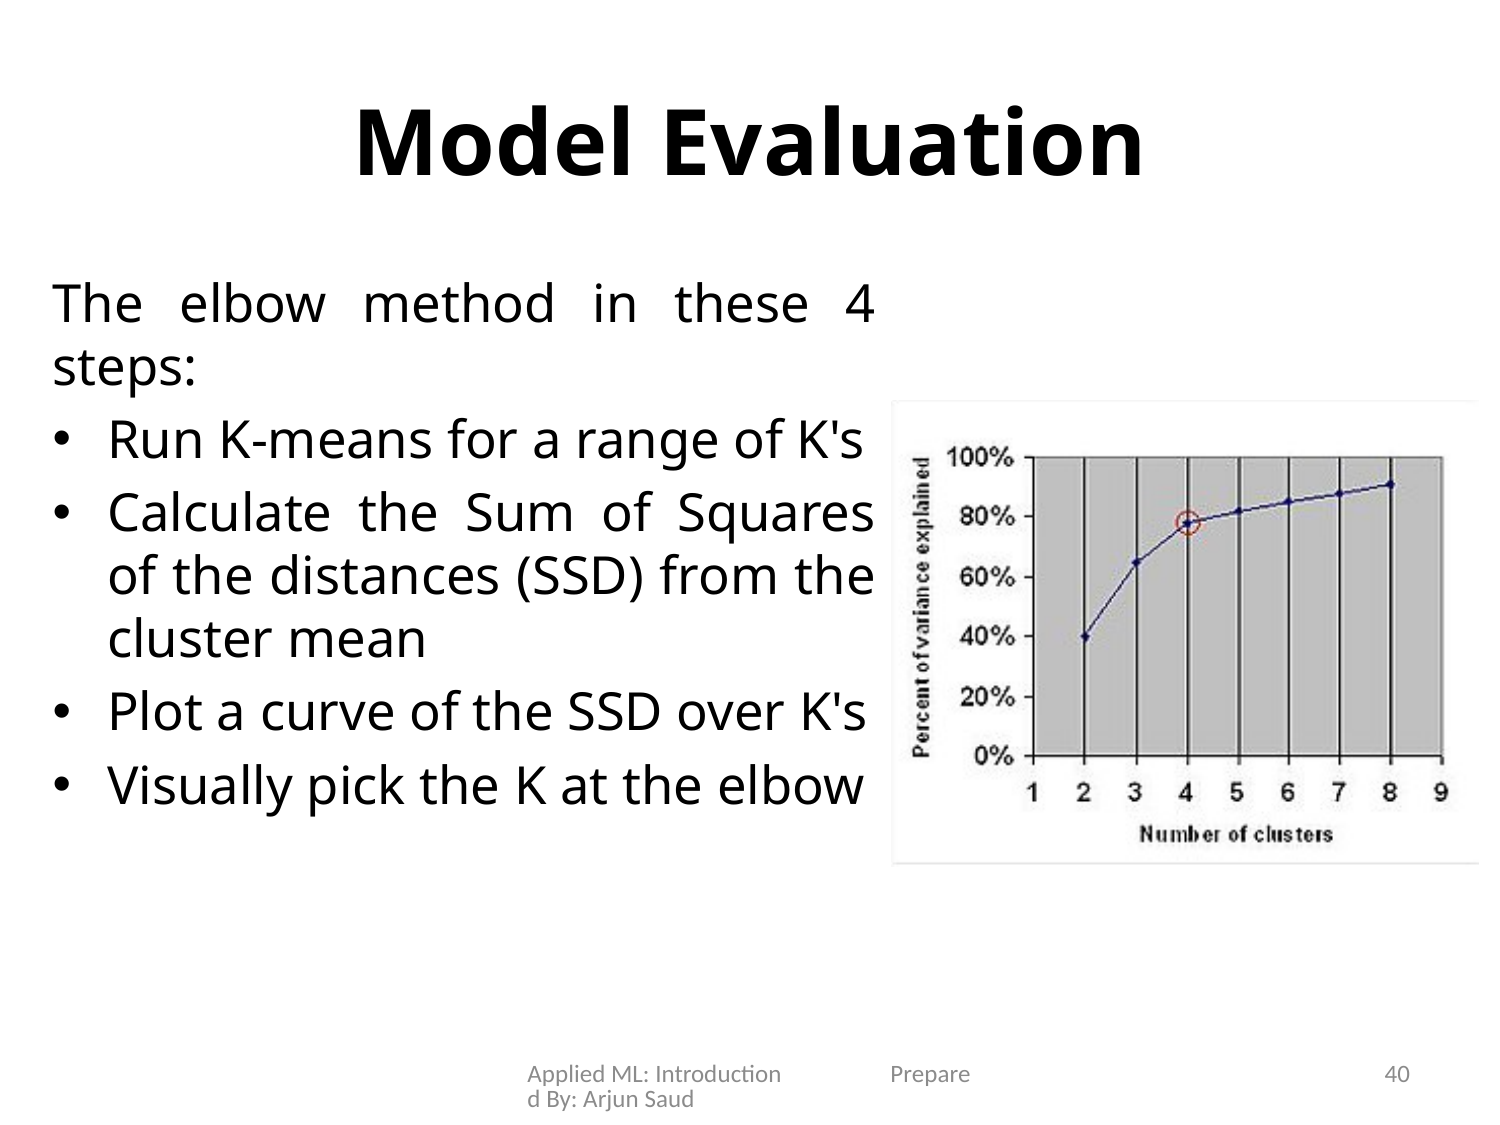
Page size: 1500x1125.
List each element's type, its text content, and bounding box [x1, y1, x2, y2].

footer Applied ML: Introduction Prepared By: Arjun Saud [512, 1042, 988, 1103]
picture [891, 400, 1480, 867]
list The elbow method in these 4 steps: Run K-means for a range of K's Calculate the Sum of Squares of the distances (SSD) from the cluster mean Plot a curve of the SSD over K's Visually pick the K at the elbow [37, 262, 892, 1005]
title Model Evaluation [75, 45, 1425, 233]
slide_number 40 [1074, 1042, 1425, 1103]
